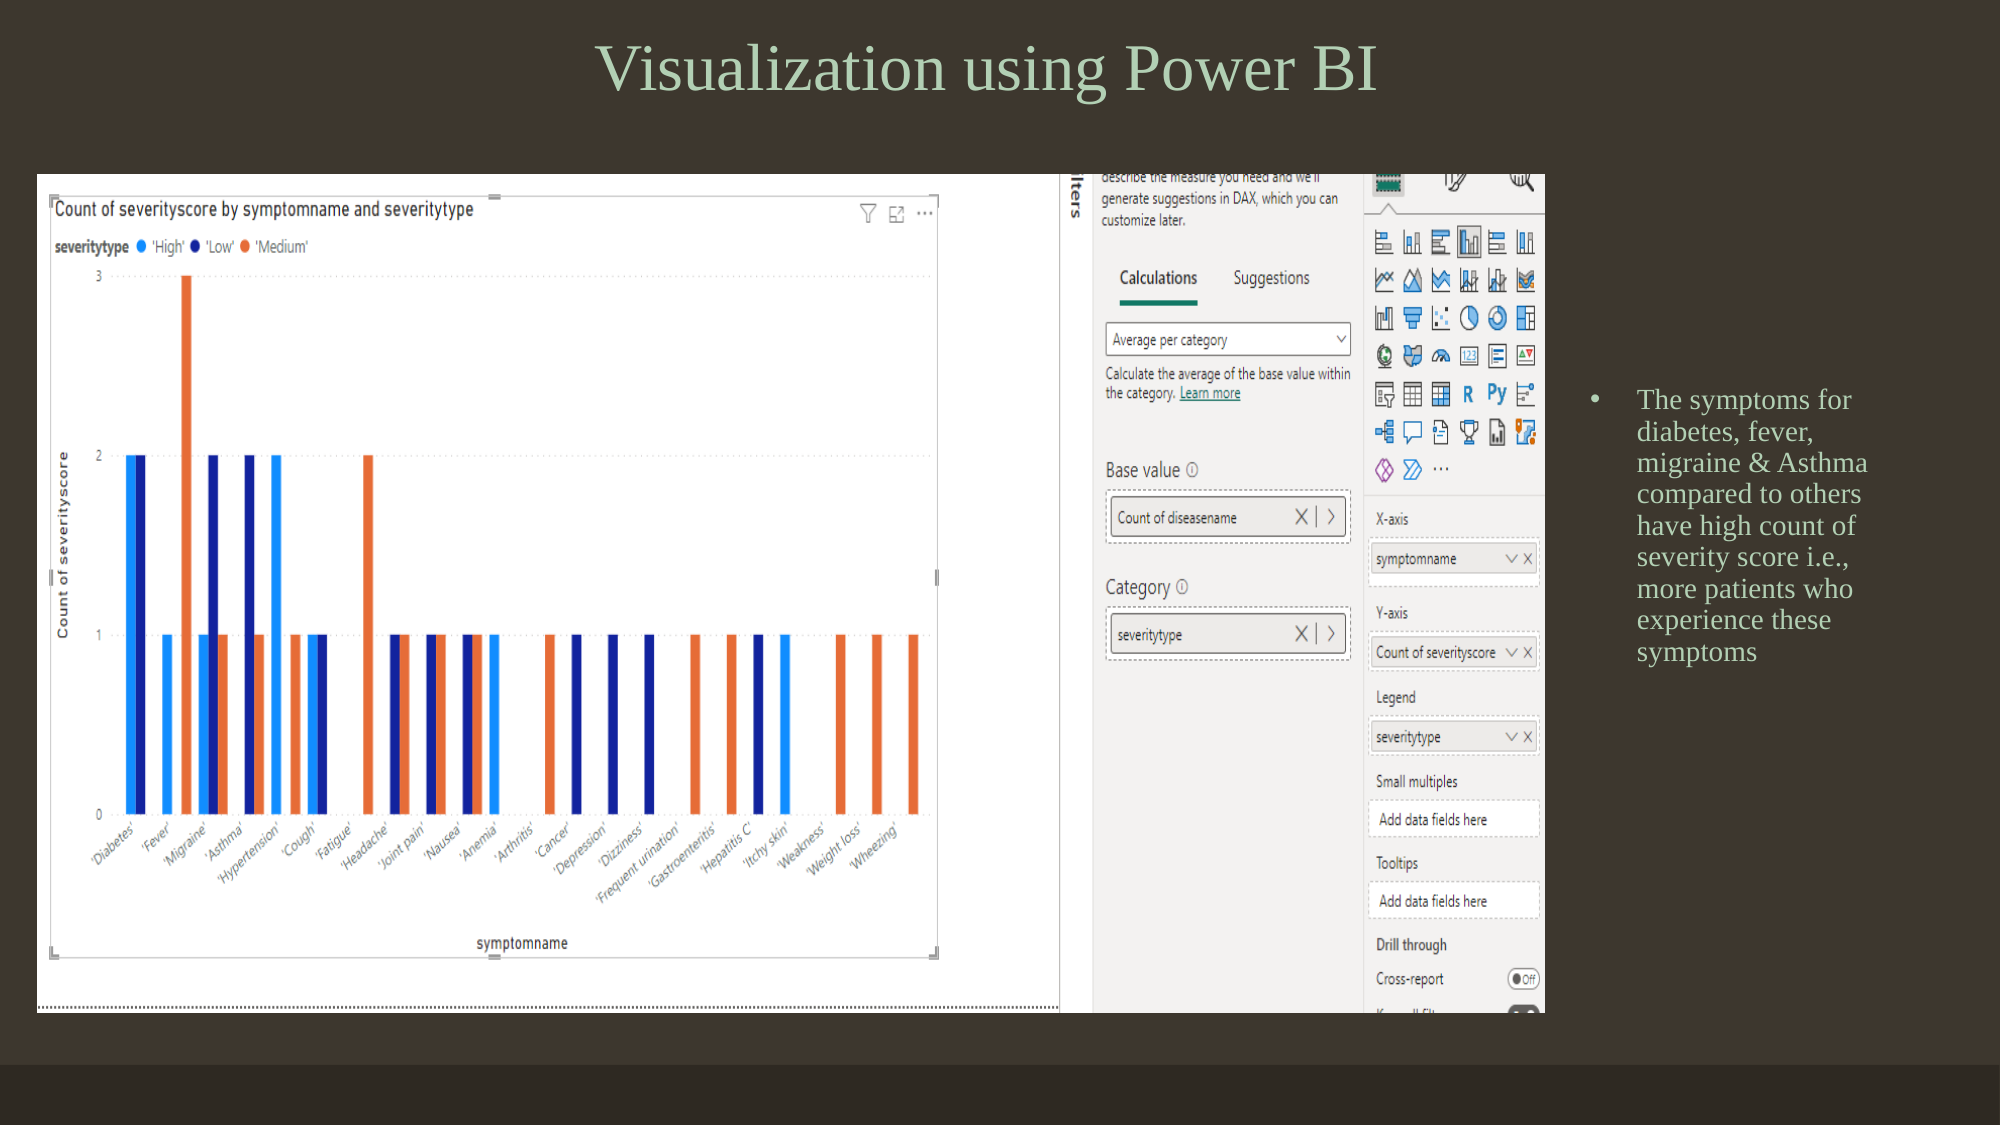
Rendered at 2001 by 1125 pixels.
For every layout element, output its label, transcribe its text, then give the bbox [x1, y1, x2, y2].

text_box The symptoms for diabetes, fever, migraine & Asthma compared to others have high count of severity score i.e., more patients who experience these symptoms [1575, 287, 1925, 675]
picture [37, 174, 1545, 1013]
title Visualization using Power BI [125, 24, 1851, 113]
